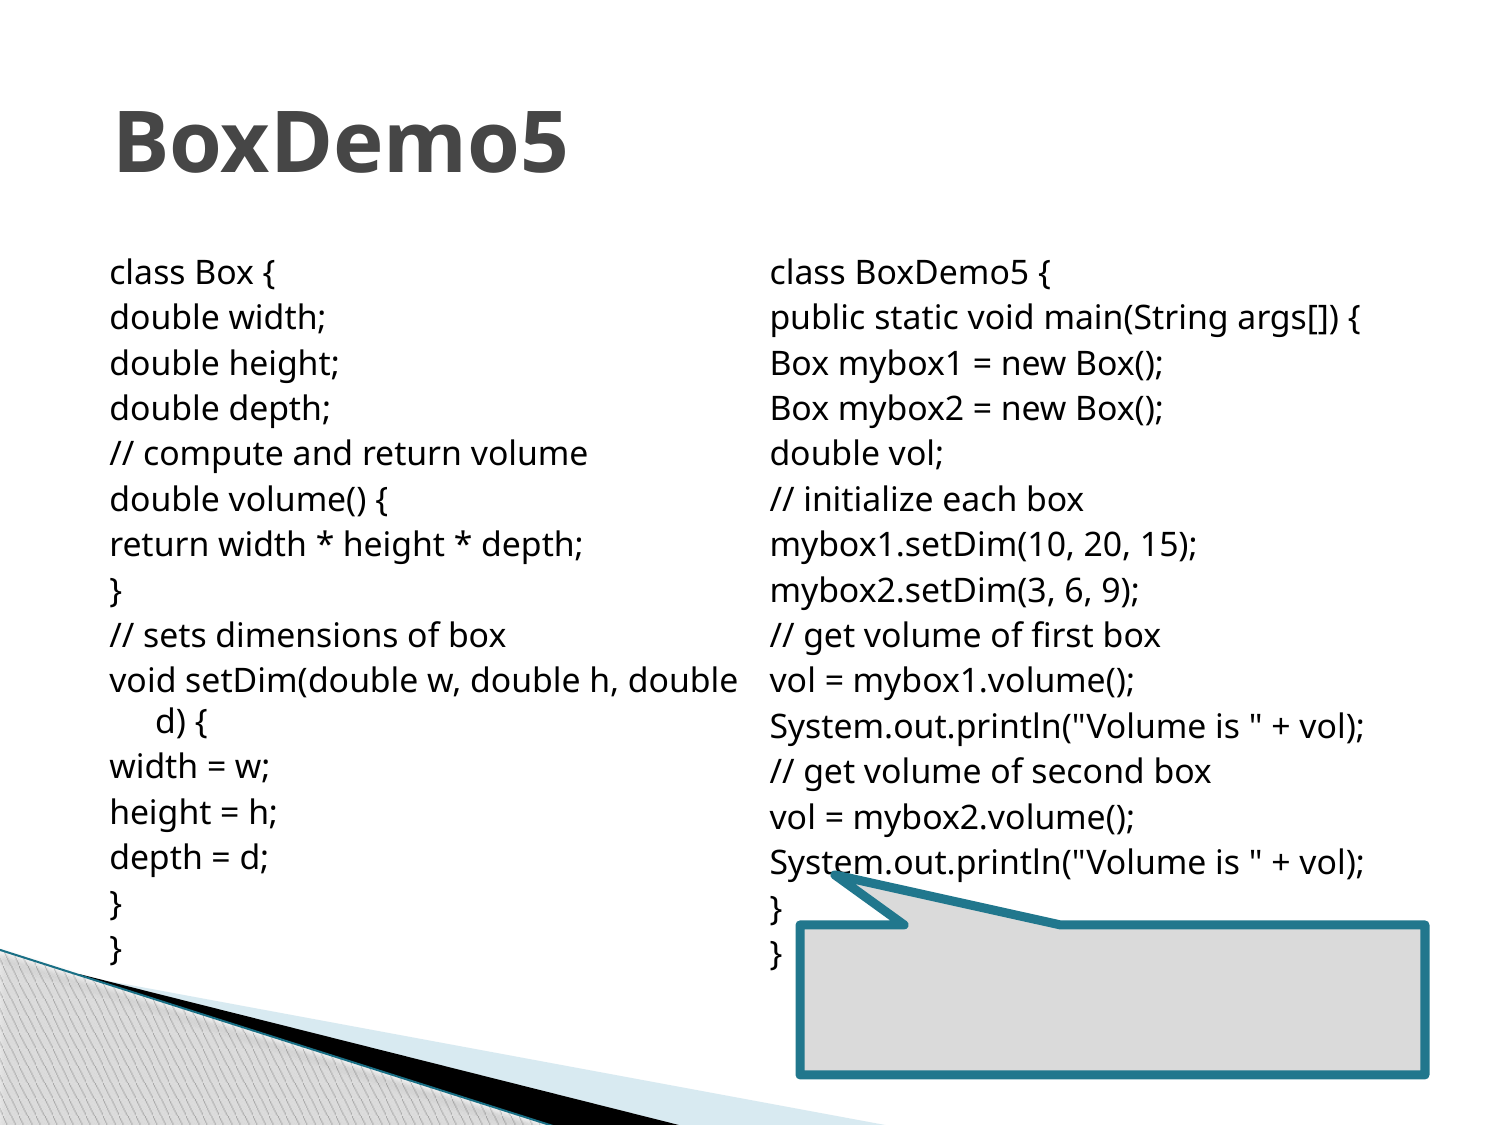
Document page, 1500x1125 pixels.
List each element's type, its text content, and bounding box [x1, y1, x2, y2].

title BoxDemo5 [75, 45, 1425, 233]
text_box [795, 870, 1430, 1080]
list class Box { double width; double height; double depth; // compute and return volume double volume() { return width * height * depth; } // sets dimensions of box void setDim(double w, double h, double d) { width = w; height = h; depth = d; } } class BoxDemo5 { public static void main(String args[]) { Box mybox1 = new Box(); Box mybox2 = new Box(); double vol; // initialize each box mybox1.setDim(10, 20, 15); mybox2.setDim(3, 6, 9); // get volume of first box vol = mybox1.volume(); System.out.println("Volume is " + vol); // get volume of second box vol = mybox2.volume(); System.out.println("Volume is " + vol); } } [75, 243, 1425, 986]
